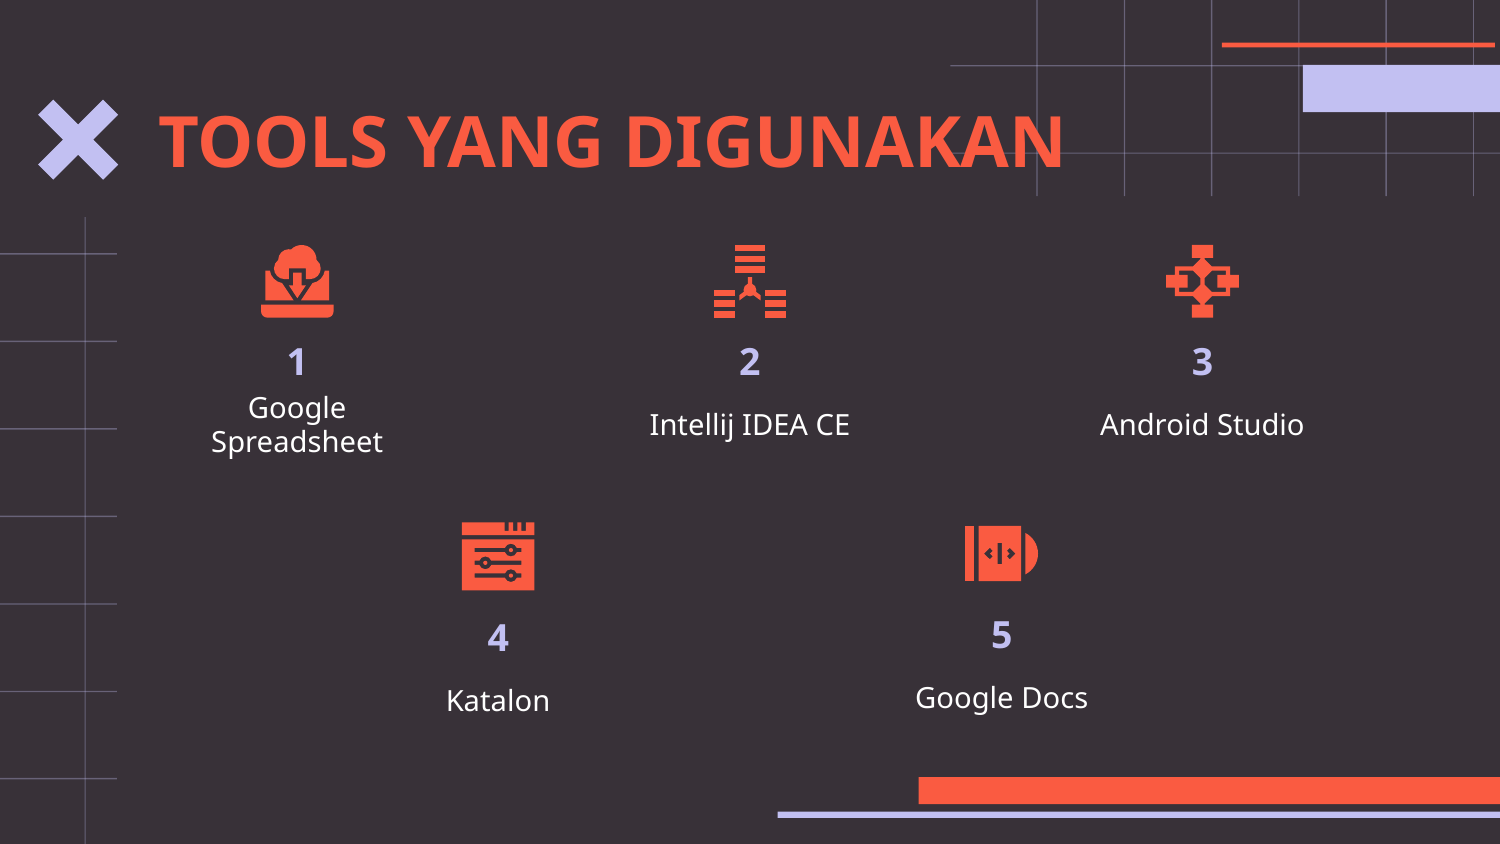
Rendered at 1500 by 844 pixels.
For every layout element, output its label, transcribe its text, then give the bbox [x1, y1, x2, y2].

title TOOLS YANG DIGUNAKAN [143, 88, 1355, 192]
title 4 [348, 612, 648, 659]
subtitle Google Spreadsheet [147, 384, 447, 464]
subtitle Google Docs [852, 656, 1152, 737]
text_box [260, 244, 334, 318]
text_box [965, 525, 1039, 582]
title 2 [600, 337, 900, 384]
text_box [713, 244, 787, 318]
subtitle Android Studio [1052, 384, 1353, 464]
text_box [1166, 244, 1239, 318]
title 3 [1052, 337, 1353, 384]
title 5 [852, 609, 1152, 656]
title 1 [147, 337, 447, 384]
subtitle Intellij IDEA CE [600, 384, 900, 464]
subtitle Katalon [348, 659, 648, 740]
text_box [461, 522, 535, 591]
